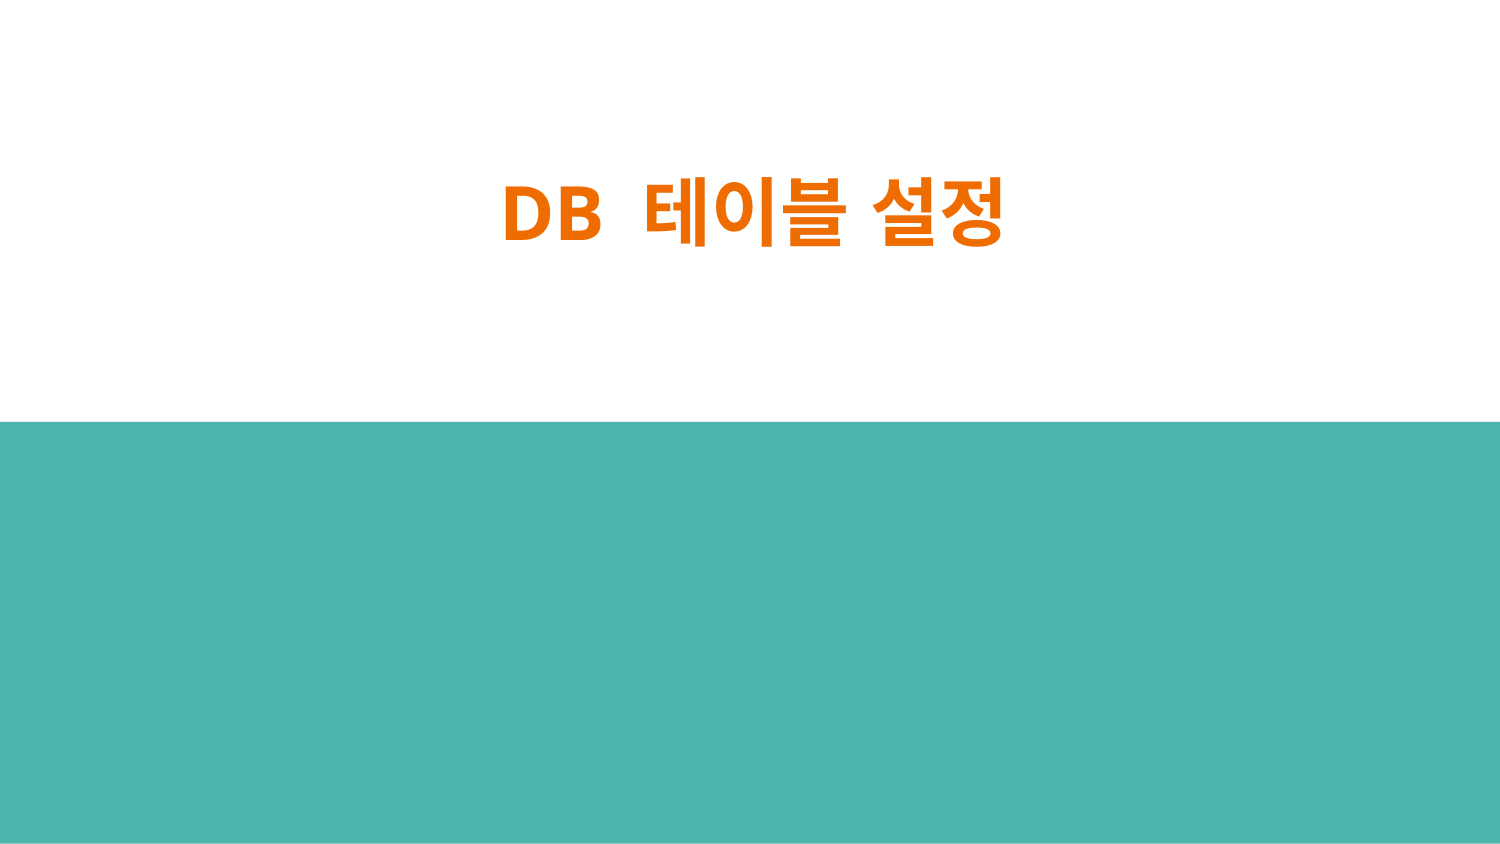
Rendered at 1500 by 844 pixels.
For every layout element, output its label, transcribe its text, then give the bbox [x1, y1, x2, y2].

title DB 테이블 설정 [51, 133, 1458, 289]
